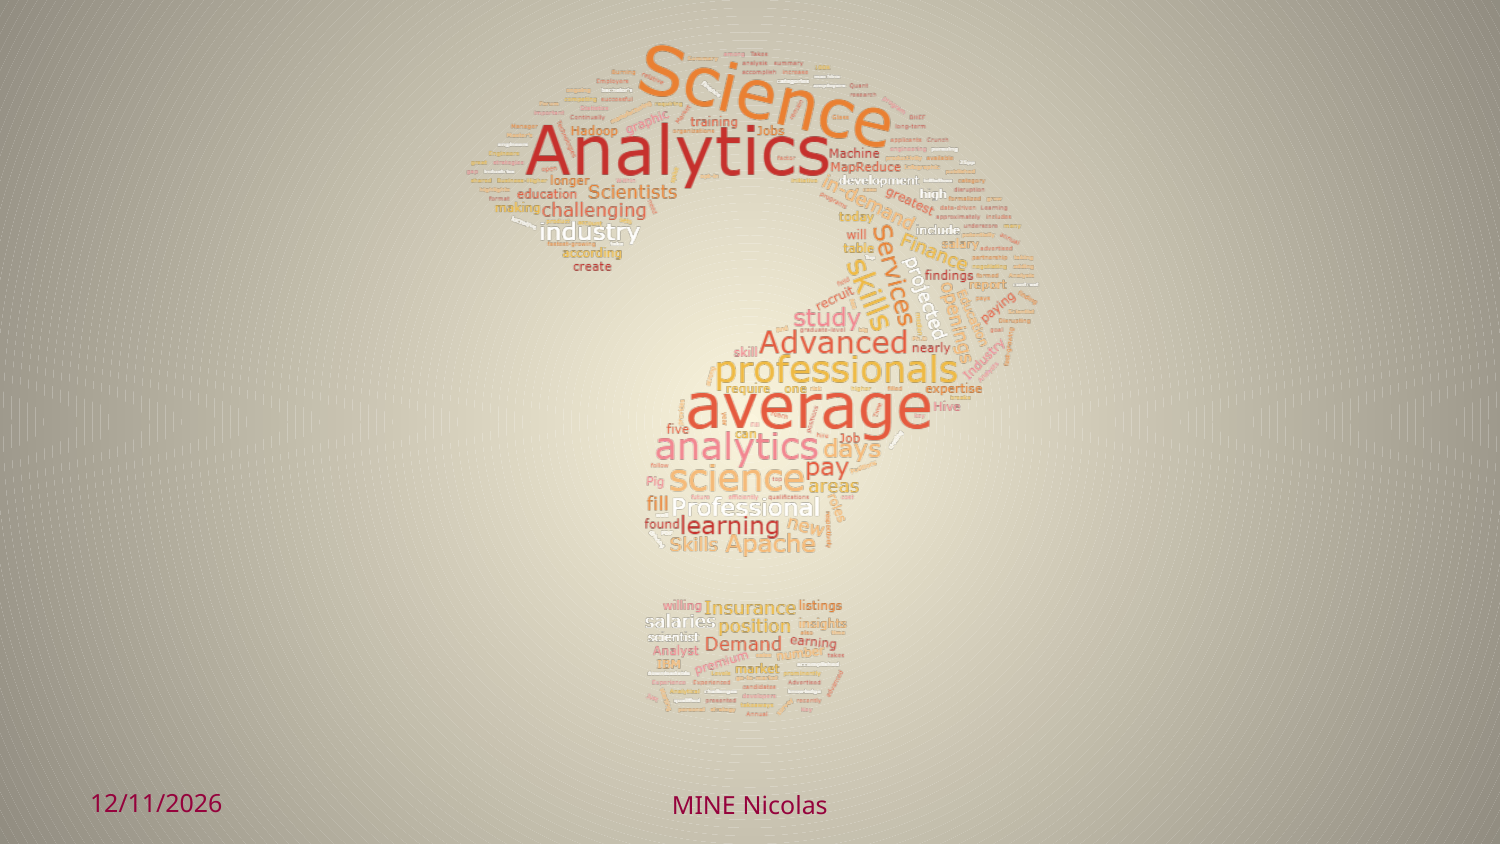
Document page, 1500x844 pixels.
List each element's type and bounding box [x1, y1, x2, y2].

slide_number [75, 782, 148, 827]
picture [147, 0, 1304, 819]
